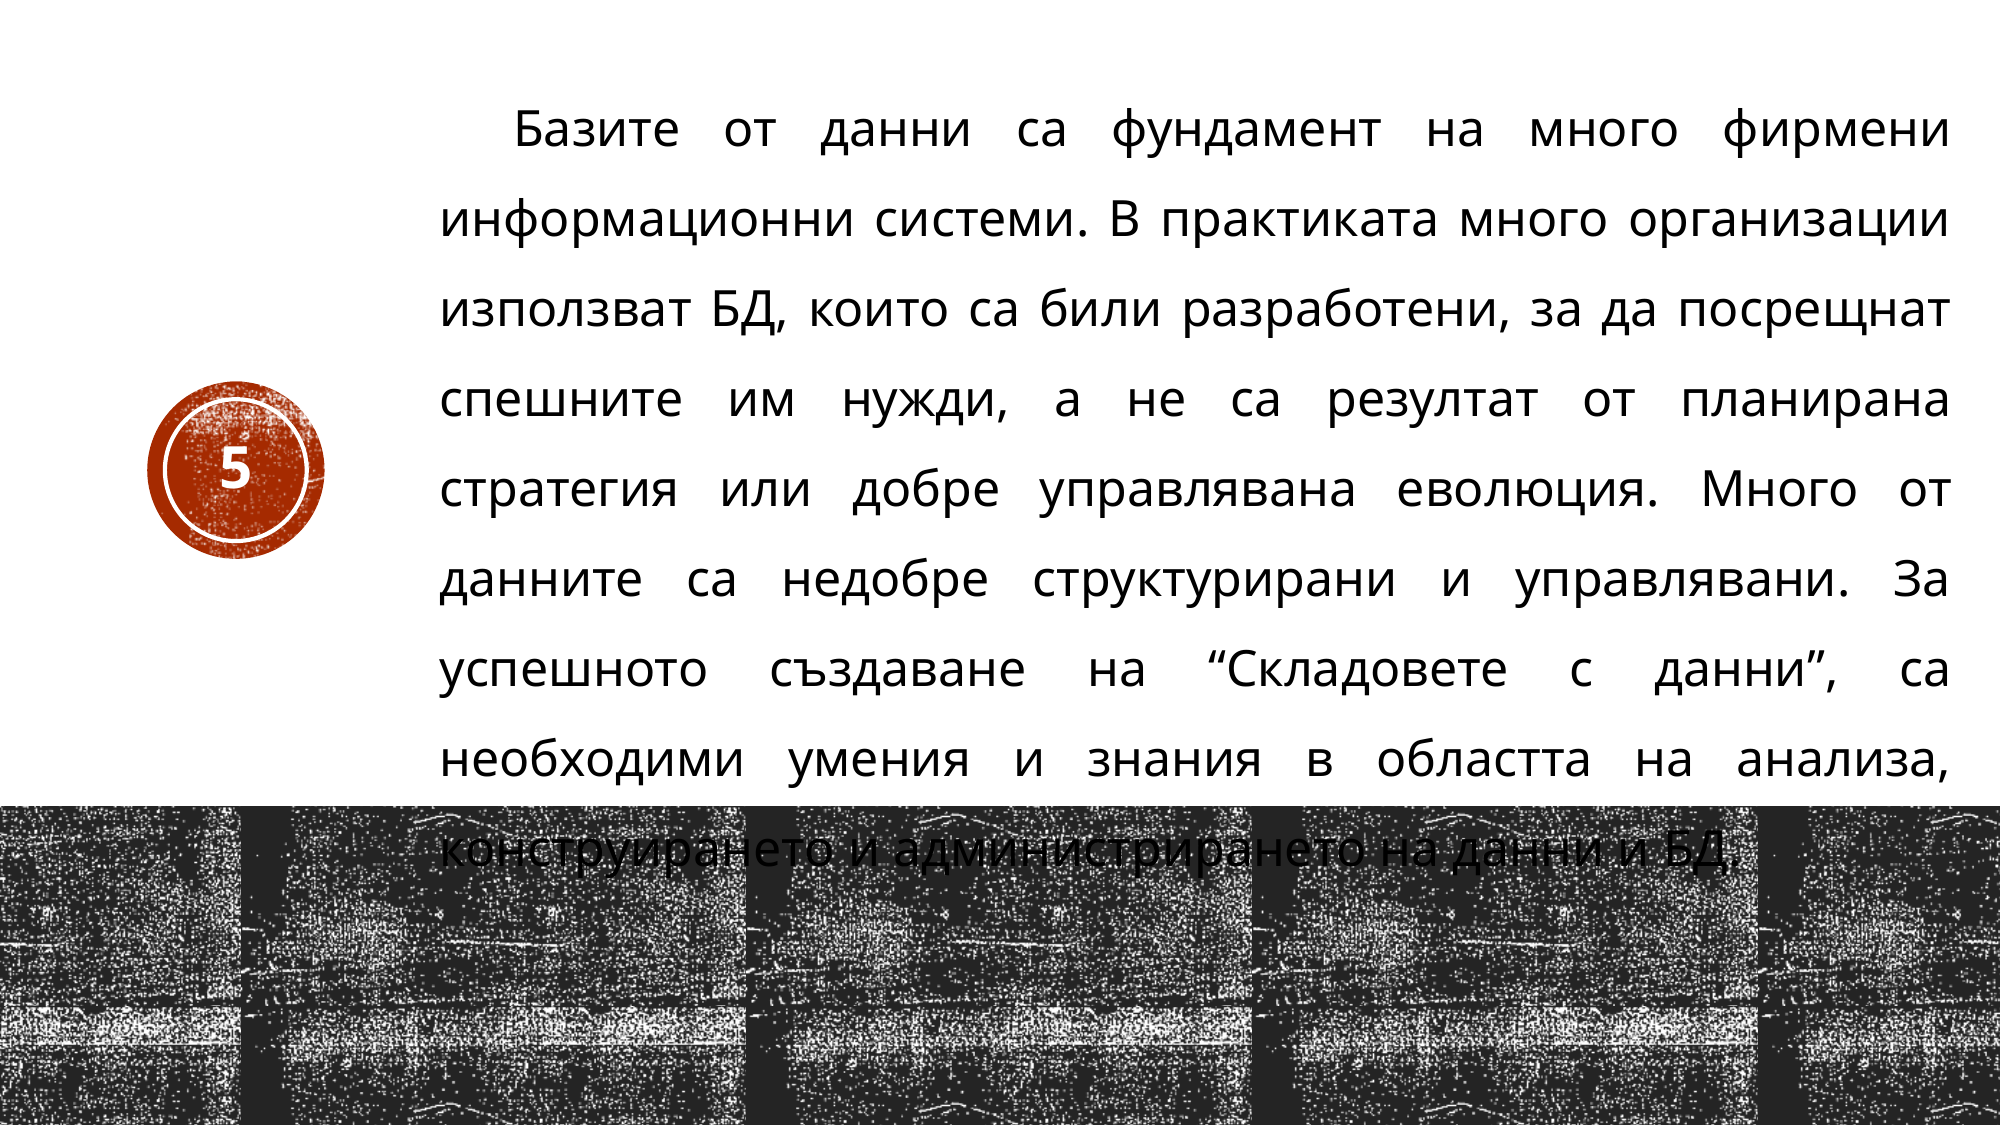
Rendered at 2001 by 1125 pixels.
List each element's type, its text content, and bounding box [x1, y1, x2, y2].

list Базите от данни са фундамент на много фирмени информационни системи. В практиката много организации използват БД, които са били разработени, за да посрещнат спешните им нужди, а не са резултат от планирана стратегия или добре управлявана еволюция. Много от данните са недобре структурирани и управлявани. За успешното създаване на “Складовете с данни”, са необходими умения и знания в областта на анализа, конструирането и администрирането на данни и БД. [424, 59, 1967, 812]
slide_number 5 [138, 411, 334, 530]
